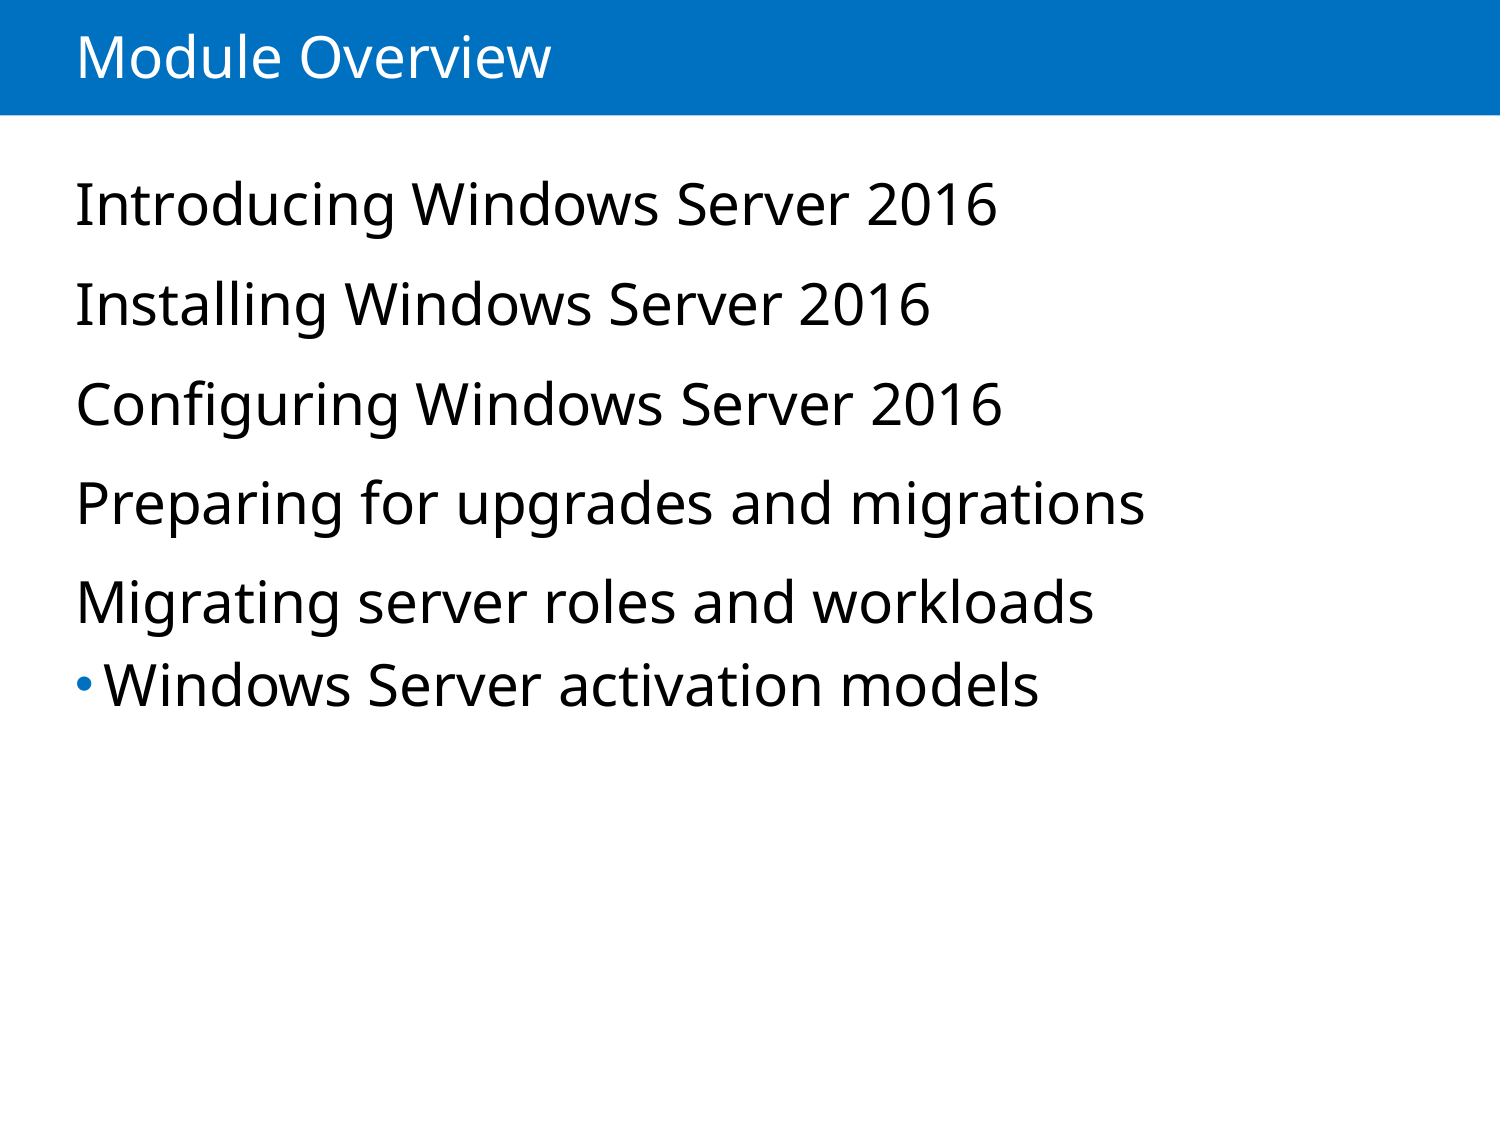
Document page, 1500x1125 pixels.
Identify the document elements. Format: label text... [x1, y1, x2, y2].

title Module Overview [75, 0, 1351, 122]
list Introducing Windows Server 2016 Installing Windows Server 2016 Configuring Windows Server 2016 Preparing for upgrades and migrations Migrating server roles and workloads Windows Server activation models [74, 167, 1408, 1013]
